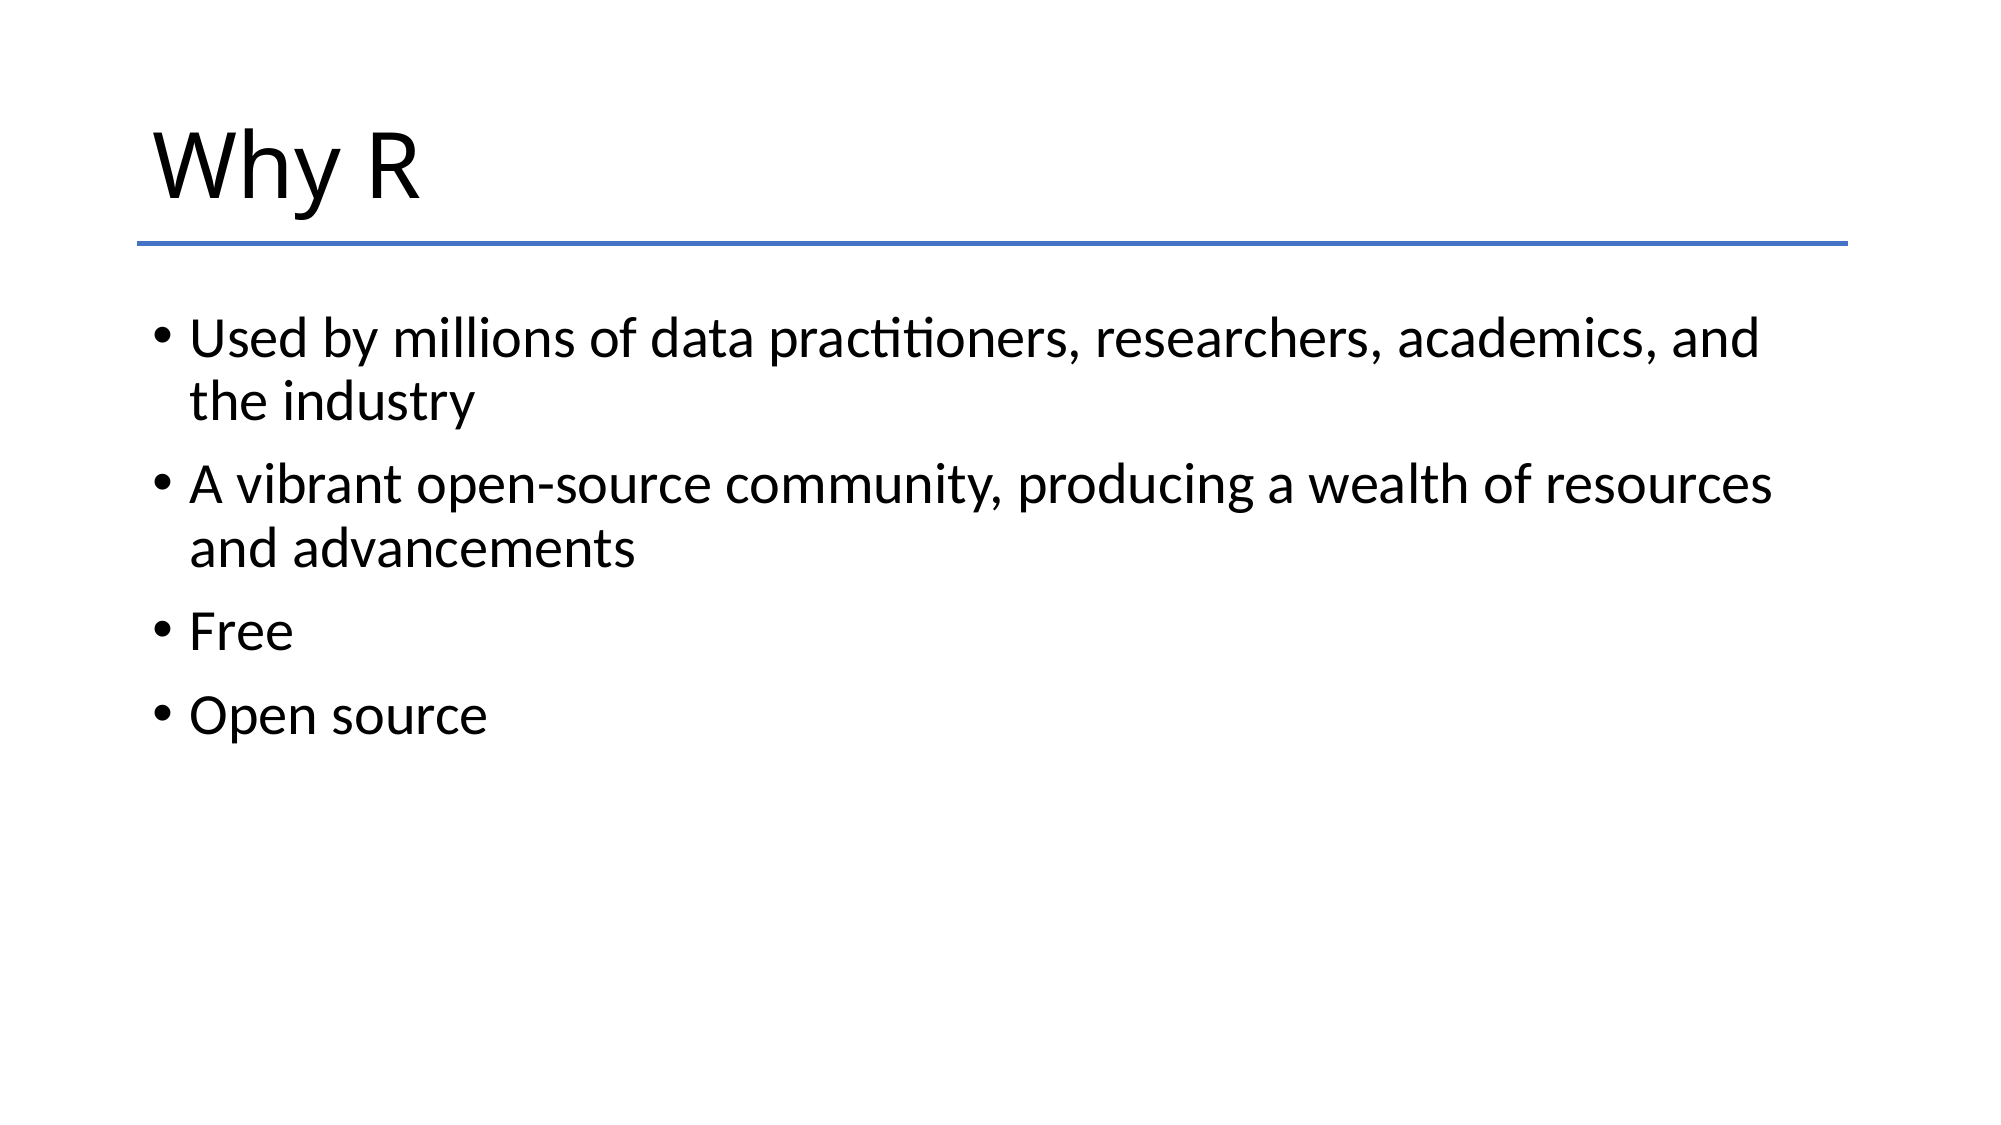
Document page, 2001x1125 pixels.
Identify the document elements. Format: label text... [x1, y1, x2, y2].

list Used by millions of data practitioners, researchers, academics, and the industry A vibrant open-source community, producing a wealth of resources and advancements Free Open source [137, 299, 1863, 1014]
title Why R [137, 59, 1863, 278]
